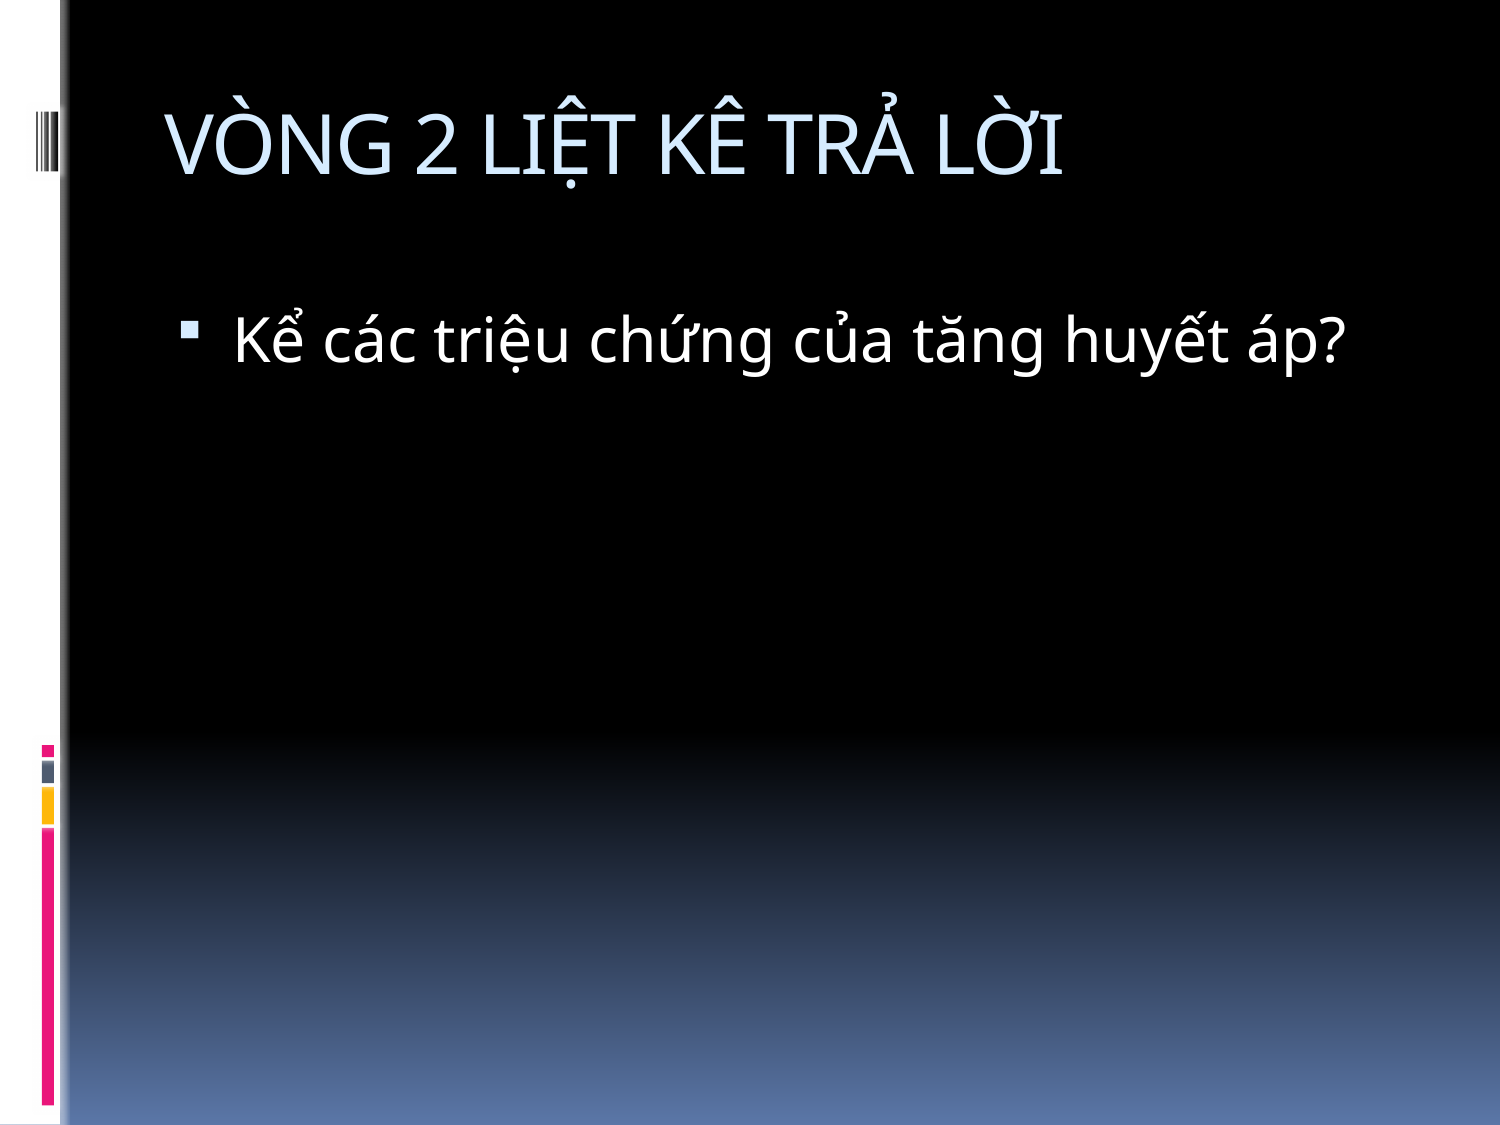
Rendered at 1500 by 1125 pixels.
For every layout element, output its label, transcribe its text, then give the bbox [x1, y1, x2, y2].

title VÒNG 2 LIỆT KÊ TRẢ LỜI [150, 84, 1425, 235]
list Kể các triệu chứng của tăng huyết áp? [149, 292, 1426, 1043]
